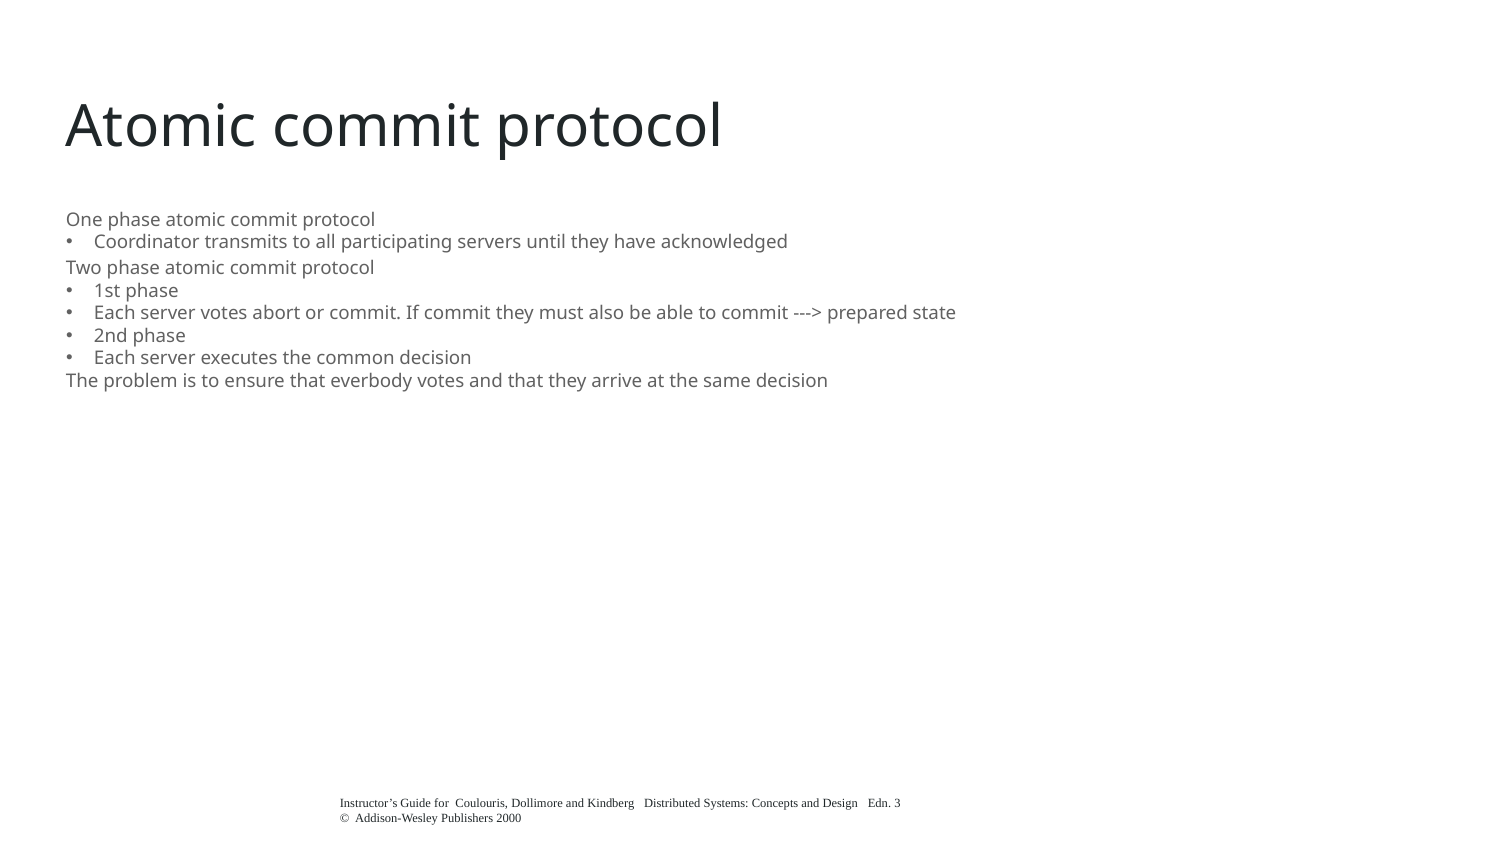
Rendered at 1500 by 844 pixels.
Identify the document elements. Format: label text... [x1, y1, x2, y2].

text_box Instructor’s Guide for Coulouris, Dollimore and Kindberg Distributed Systems: Concepts and Design Edn. 3 © Addison-Wesley Publishers 2000 [324, 787, 1238, 823]
text_box Atomic commit protocol [51, 72, 1449, 167]
text_box One phase atomic commit protocol Coordinator transmits to all participating servers until they have acknowledged Two phase atomic commit protocol 1st phase Each server votes abort or commit. If commit they must also be able to commit ---> prepared state 2nd phase Each server executes the common decision The problem is to ensure that everbody votes and that they arrive at the same decision [51, 189, 1449, 750]
